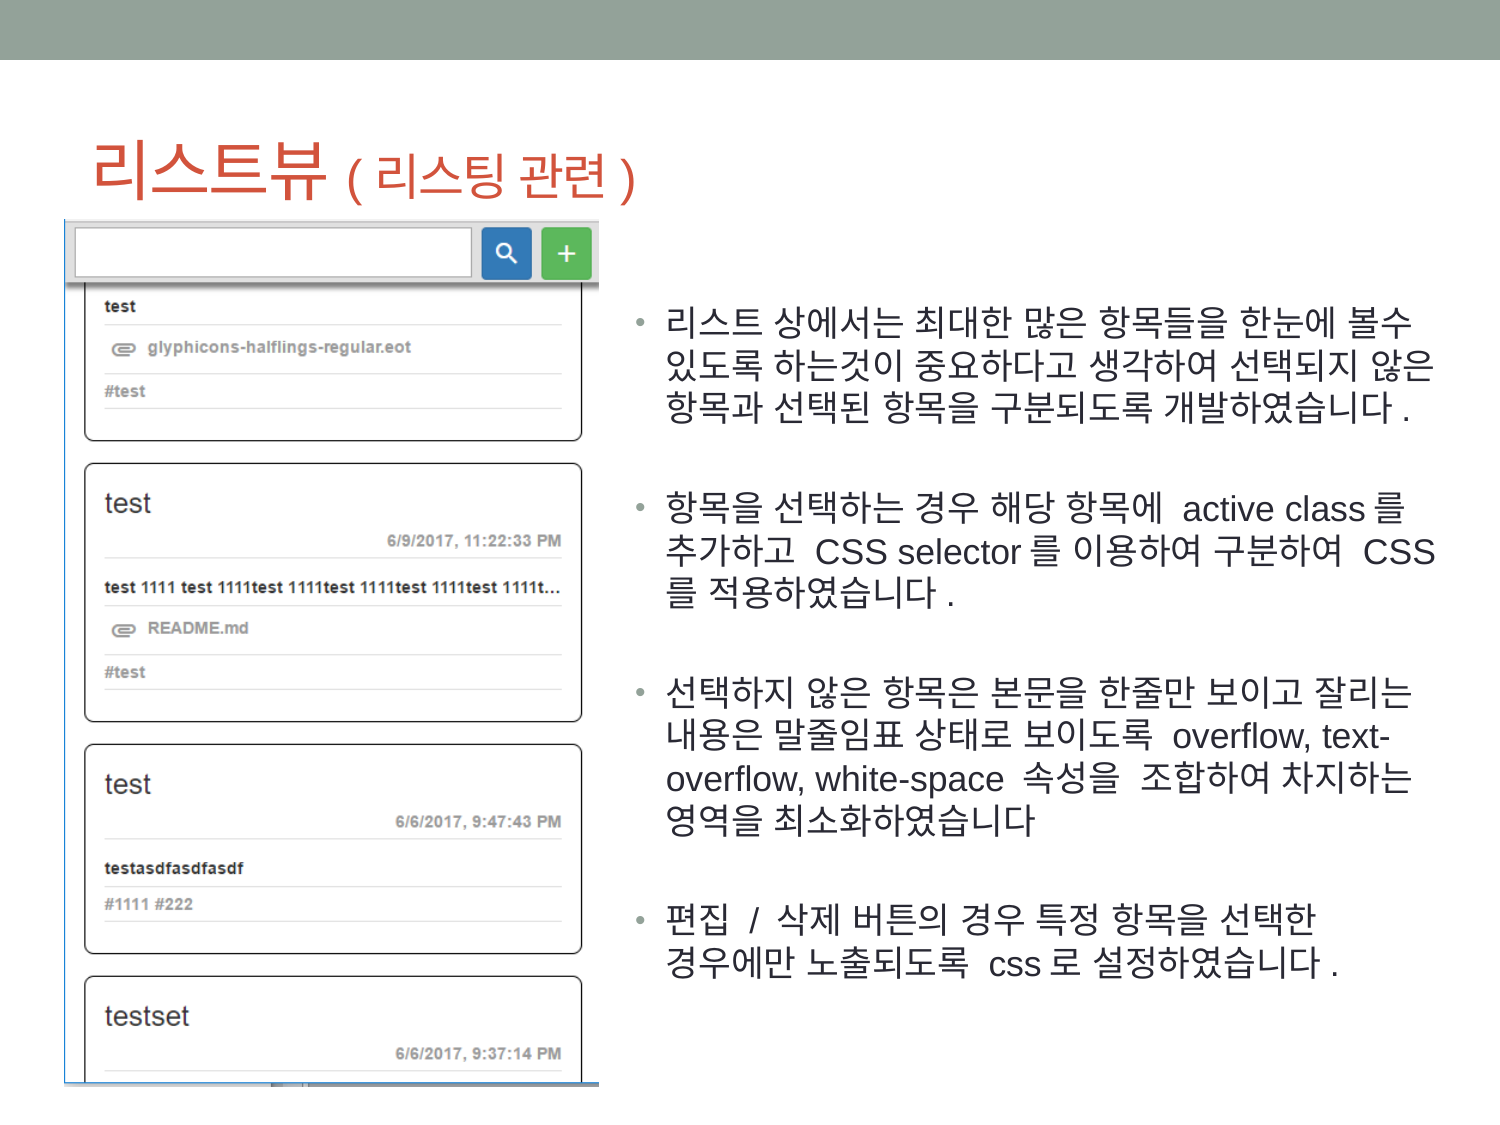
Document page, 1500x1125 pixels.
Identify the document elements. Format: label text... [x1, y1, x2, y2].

picture [64, 219, 600, 1088]
text_box 리스트 상에서는 최대한 많은 항목들을 한눈에 볼수 있도록 하는것이 중요하다고 생각하여 선택되지 않은 항목과 선택된 항목을 구분되도록 개발하였습니다. 항목을 선택하는 경우 해당 항목에 active class를 추가하고 CSS selector를 이용하여 구분하여 CSS를 적용하였습니다. 선택하지 않은 항목은 본문을 한줄만 보이고 잘리는 내용은 말줄임표 상태로 보이도록 overflow, text-overflow, white-space 속성을 조합하여 차지하는 영역을 최소화하였습니다 편집 / 삭제 버튼의 경우 특정 항목을 선택한 경우에만 노출되도록 css로 설정하였습니다. [620, 243, 1459, 1028]
title 리스트뷰(리스팅 관련) [75, 87, 1425, 250]
